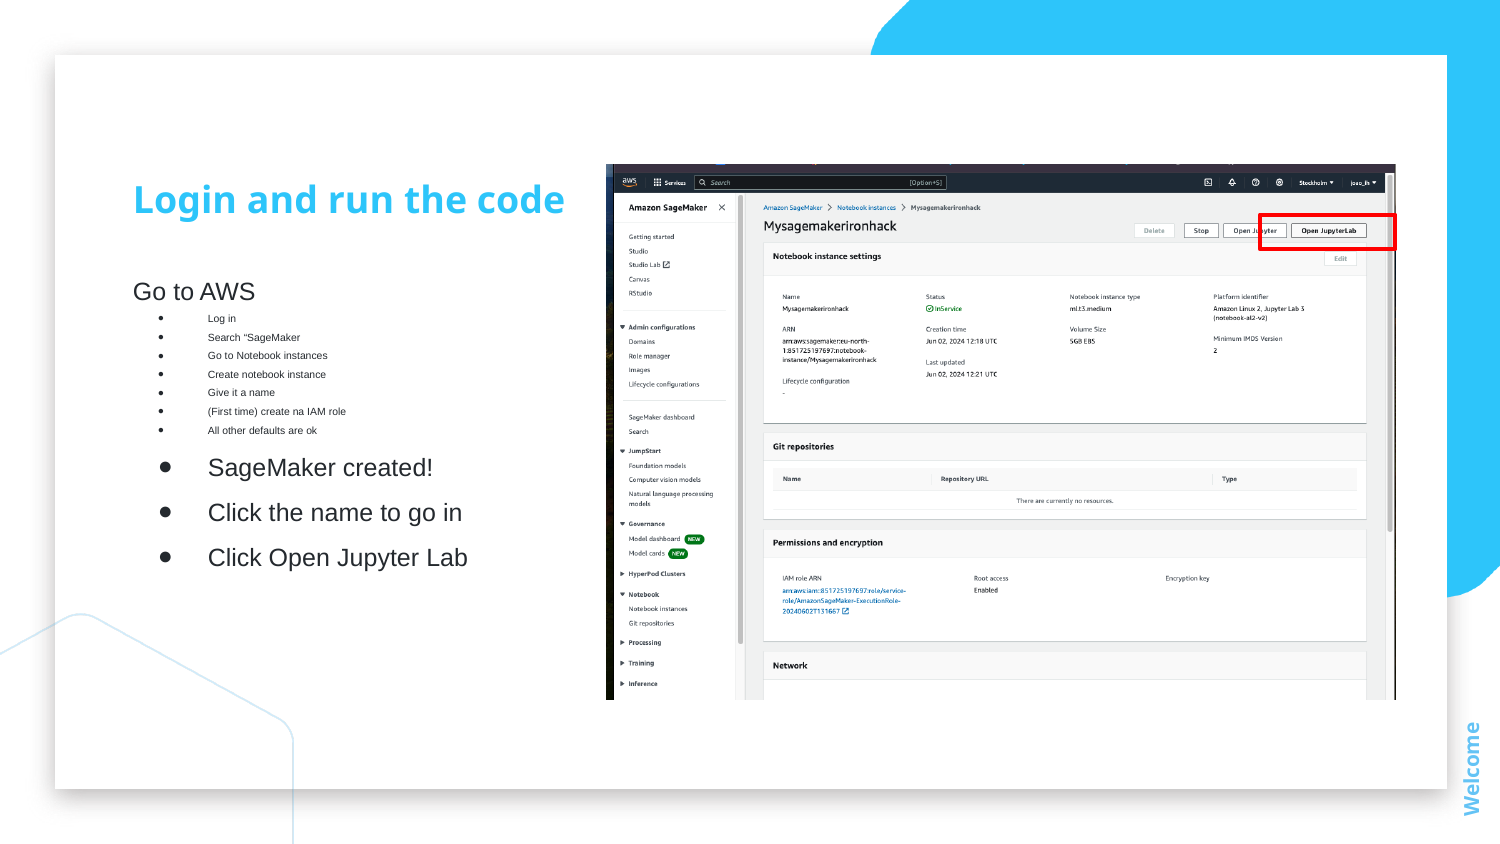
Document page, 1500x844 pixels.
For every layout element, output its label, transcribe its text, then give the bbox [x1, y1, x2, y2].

picture [0, 0, 1500, 844]
text_box Welcome [1444, 580, 1497, 820]
text_box Login and run the code Go to AWS Log in Search “SageMaker Go to Notebook instances Create notebook instance Give it a name (First time) create na IAM role All other defaults are ok SageMaker created! Click the name to go in Click Open Jupyter Lab [117, 138, 1383, 729]
